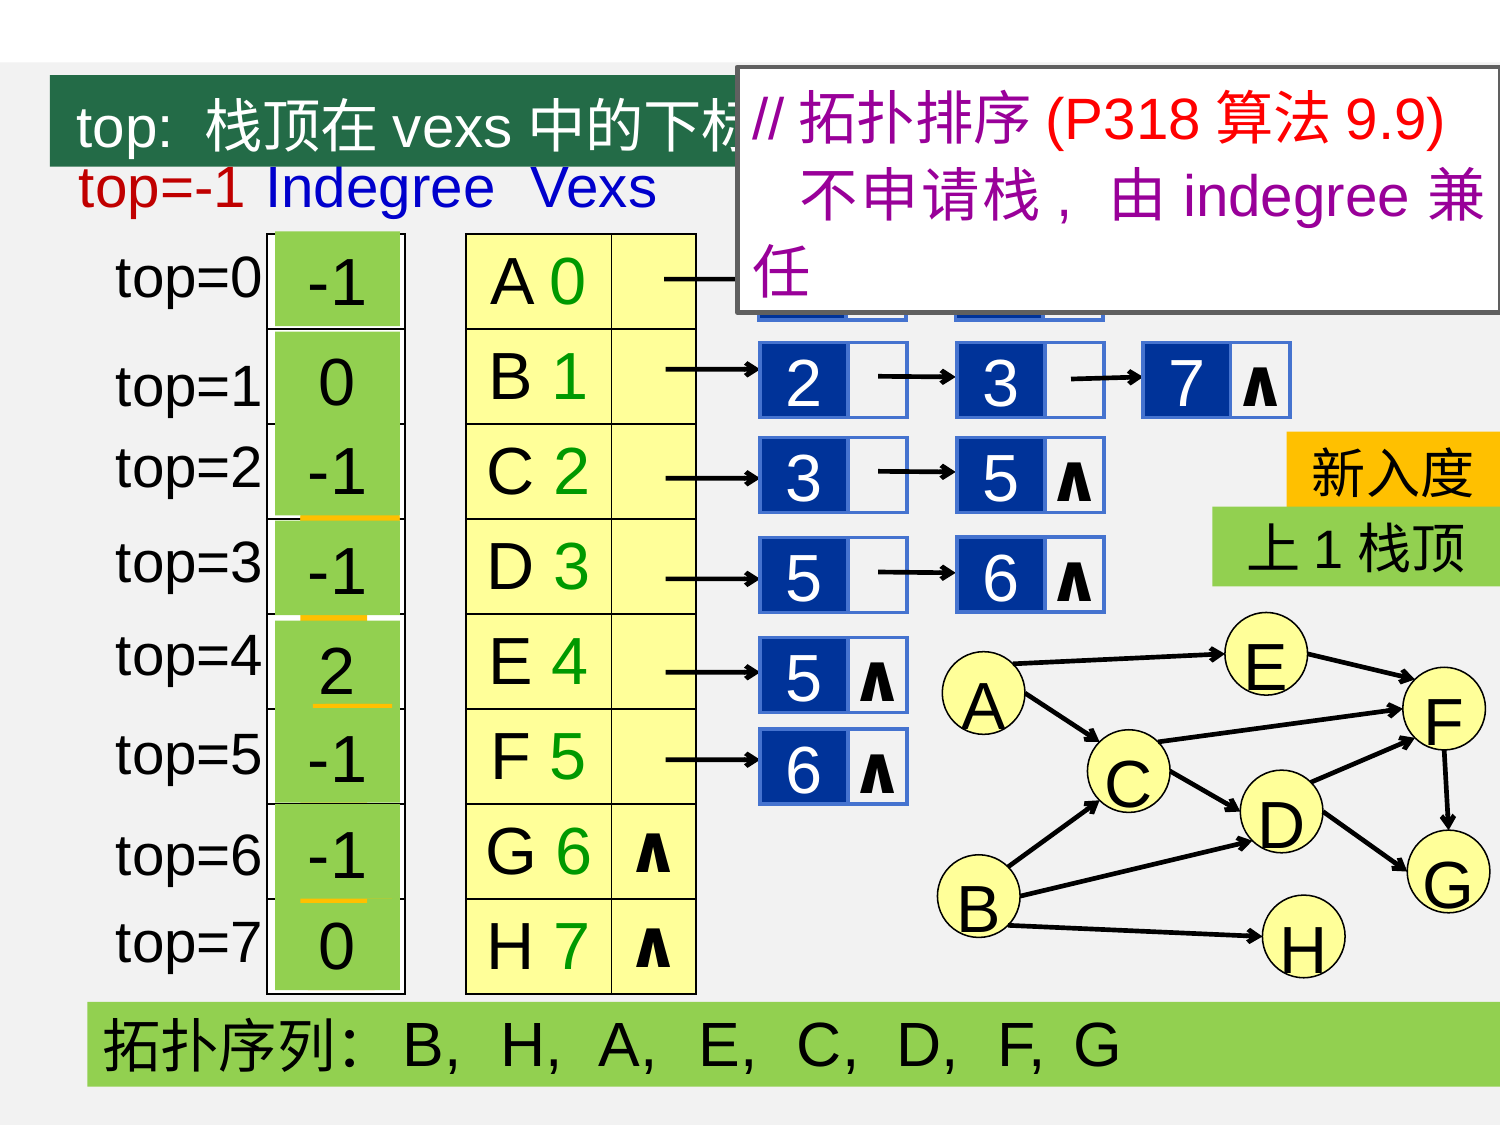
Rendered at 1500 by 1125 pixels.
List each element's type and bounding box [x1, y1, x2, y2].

table_cell [612, 520, 695, 613]
text_box [0, 62, 1500, 1125]
table_cell [612, 425, 695, 518]
table_cell [268, 694, 275, 708]
table_cell [400, 710, 404, 803]
table_cell [268, 794, 275, 803]
table_header [268, 235, 404, 328]
table_cell [612, 900, 695, 993]
table_cell [268, 507, 275, 516]
table_cell [400, 805, 404, 898]
table_header [612, 235, 695, 328]
table_cell [467, 900, 611, 993]
table_cell [268, 900, 404, 993]
table_cell [268, 602, 275, 609]
table_cell [467, 330, 611, 423]
table_cell [400, 425, 404, 518]
table_header [467, 235, 611, 328]
table_cell [612, 710, 695, 803]
table_cell [268, 330, 404, 423]
table_cell [467, 425, 611, 518]
table_cell [467, 805, 611, 898]
table_cell [467, 710, 611, 803]
table_cell [279, 616, 300, 620]
table_cell [467, 615, 611, 708]
table_cell [400, 520, 404, 613]
table_cell [612, 805, 695, 898]
table_cell [612, 615, 695, 708]
table_cell [467, 520, 611, 613]
table_cell [368, 615, 404, 708]
table_cell [612, 330, 695, 423]
